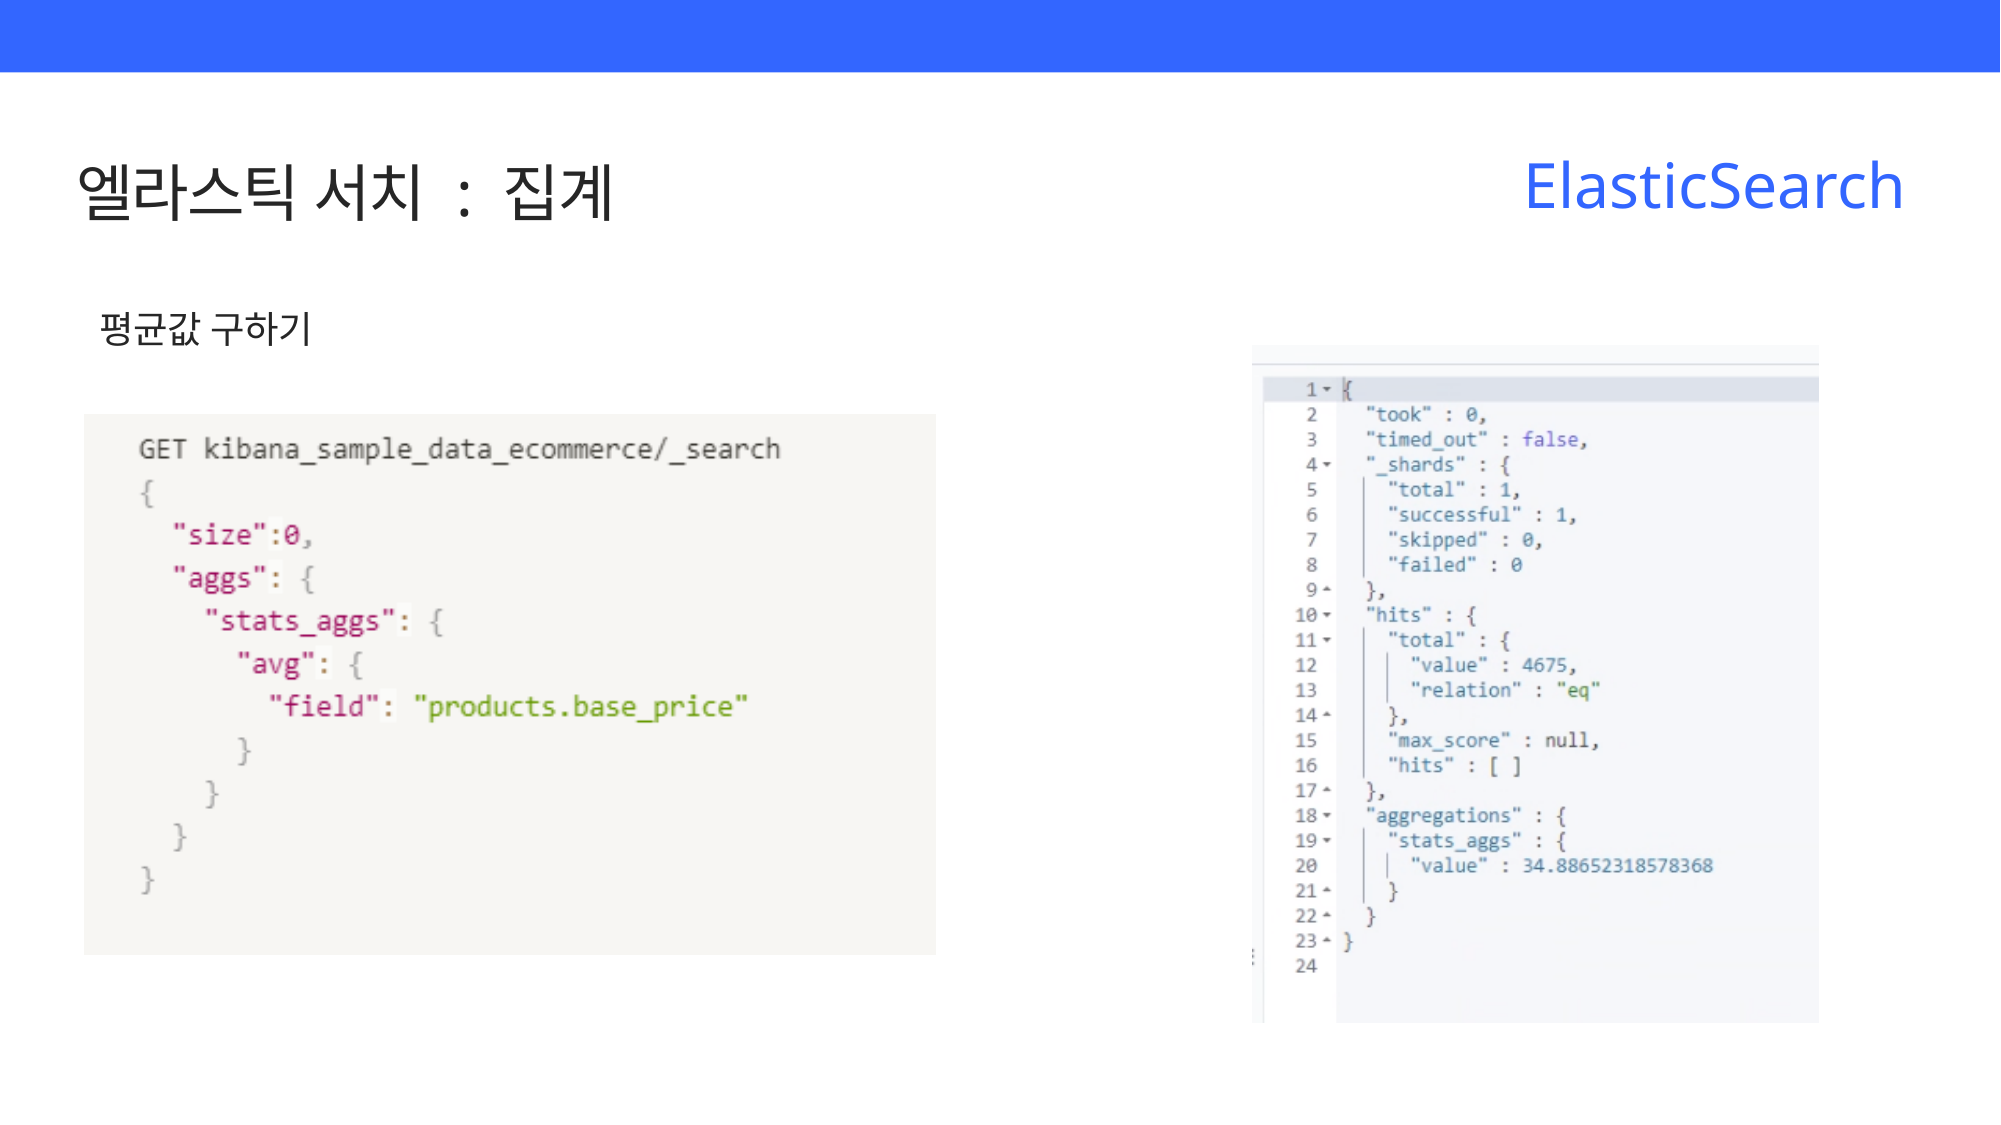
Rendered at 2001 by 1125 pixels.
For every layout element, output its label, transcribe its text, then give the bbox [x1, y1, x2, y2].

picture [84, 414, 936, 955]
text_box 평균값 구하기 [84, 254, 1695, 703]
text_box 엘라스틱 서치 : 집계 [61, 139, 771, 235]
picture [1252, 345, 1819, 1023]
text_box ElasticSearch [1371, 124, 1922, 235]
